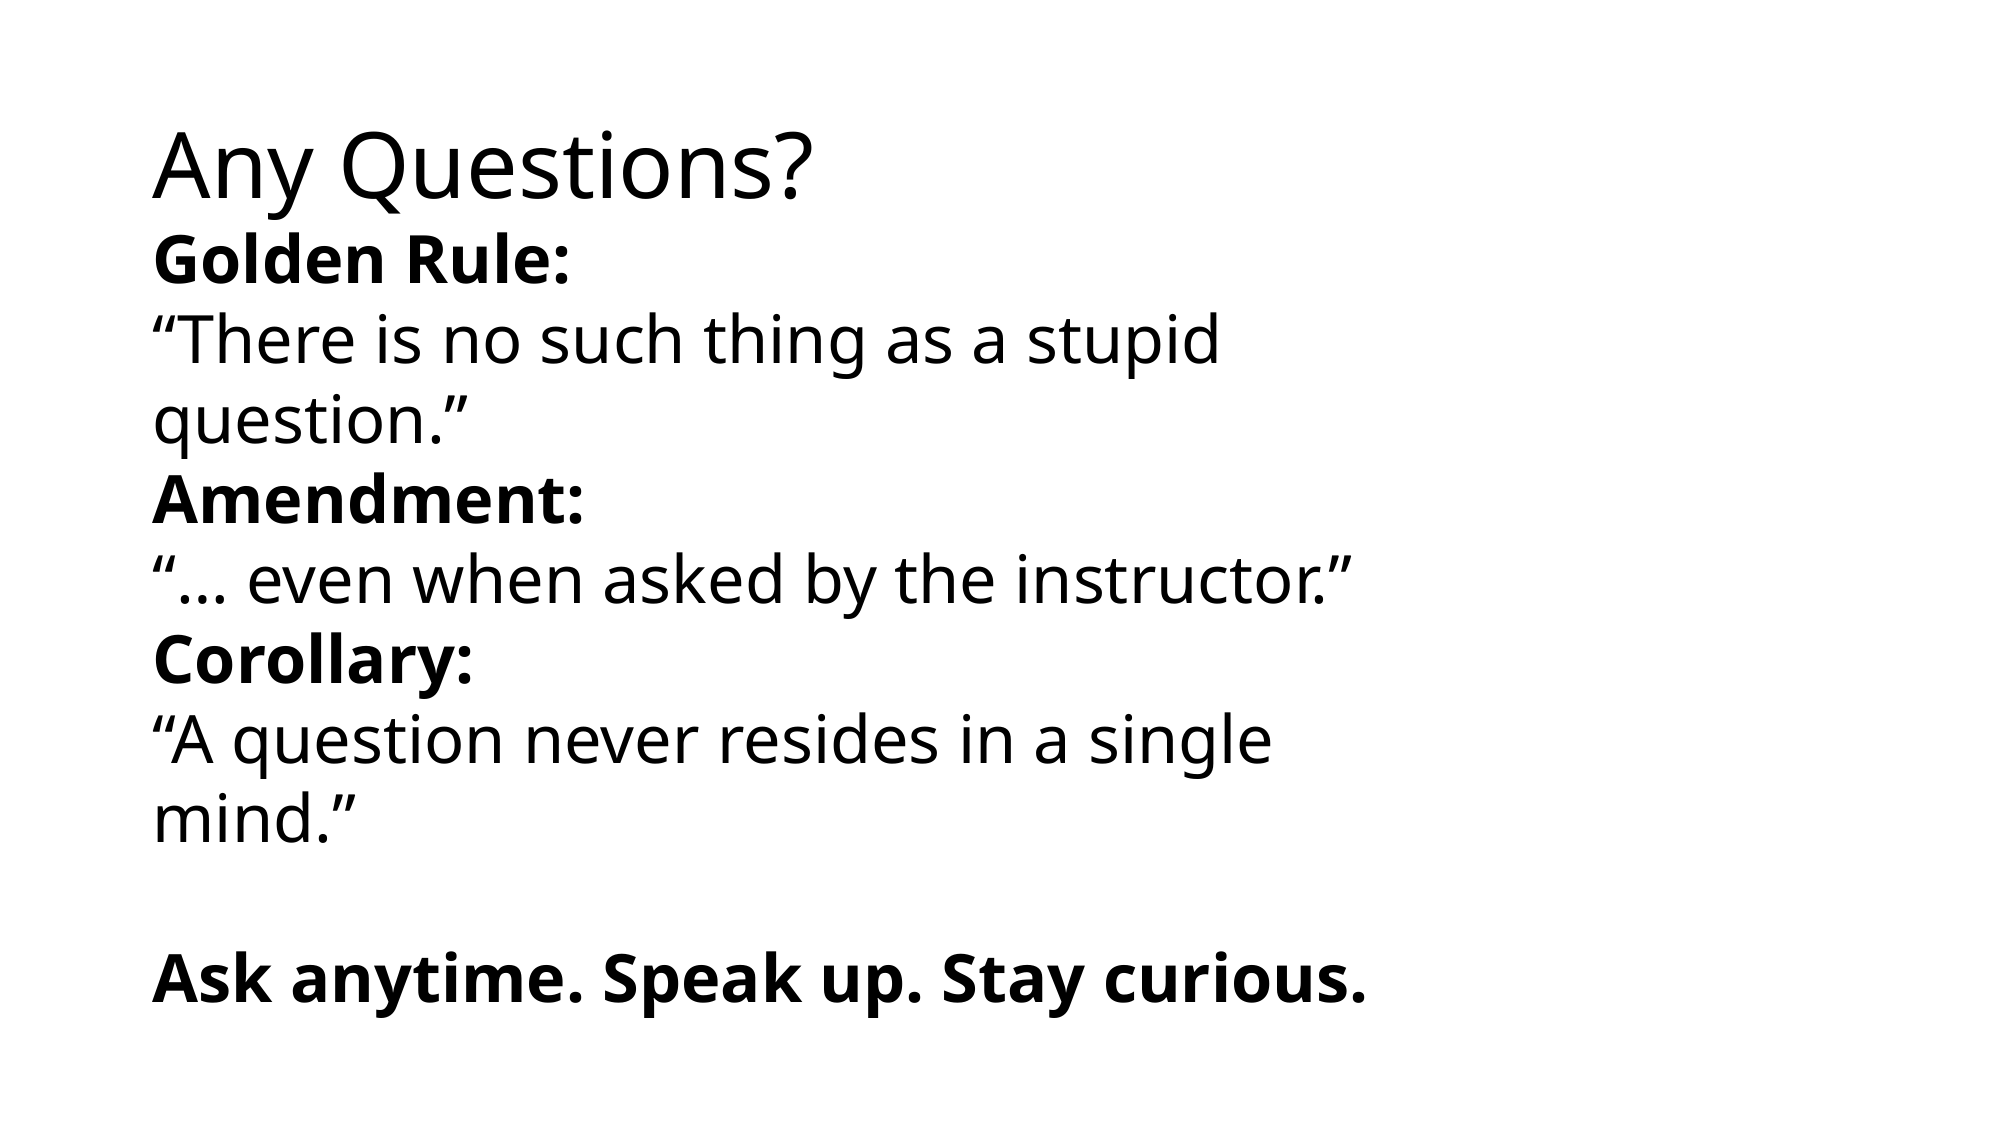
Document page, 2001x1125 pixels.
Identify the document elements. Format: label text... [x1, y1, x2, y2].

list Golden Rule: “There is no such thing as a stupid question.” Amendment: “… even when asked by the instructor.” Corollary: “A question never resides in a single mind.” Ask anytime. Speak up. Stay curious. [137, 209, 1465, 1104]
title Any Questions? [137, 59, 1863, 278]
